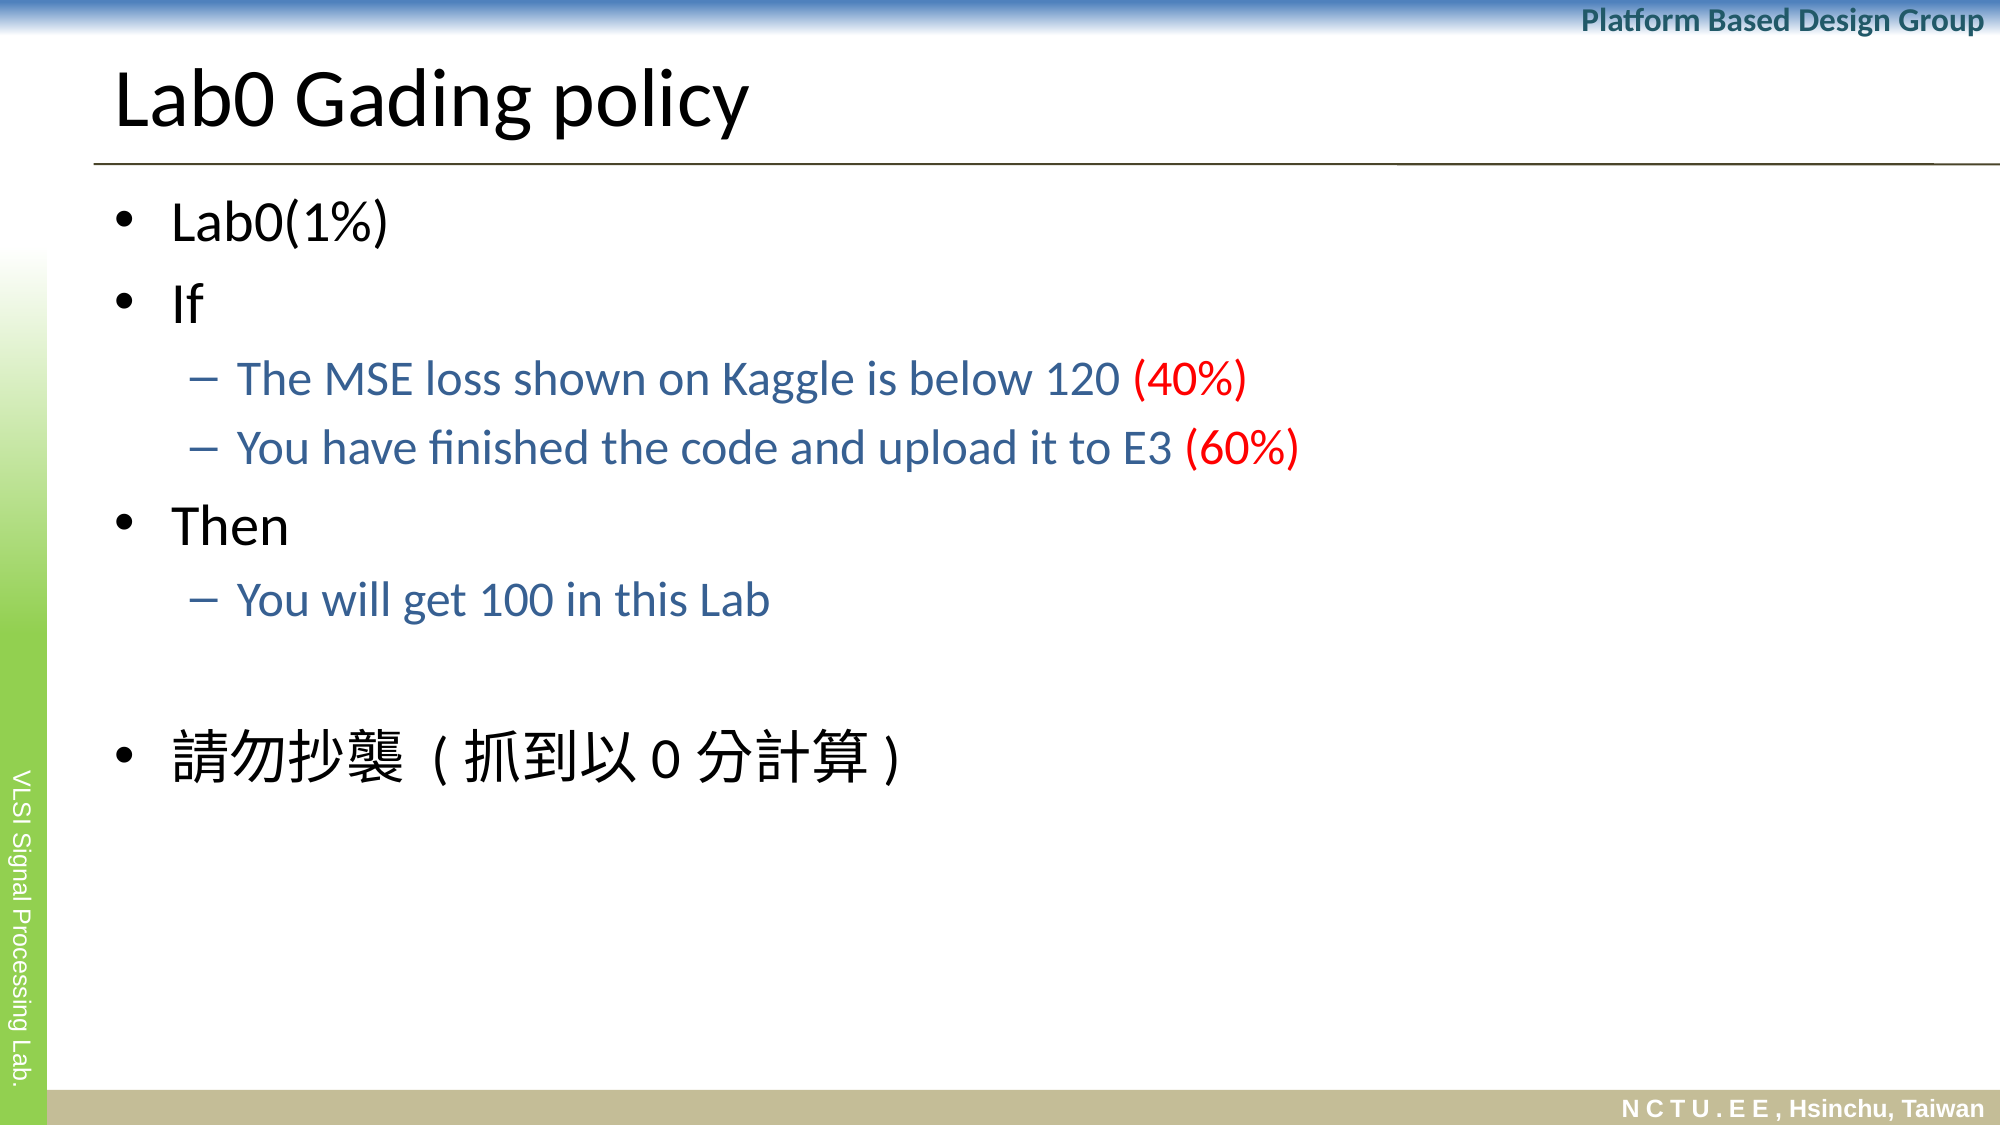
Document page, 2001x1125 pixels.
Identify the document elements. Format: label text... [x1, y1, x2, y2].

list Lab0(1%) If The MSE loss shown on Kaggle is below 120 (40%) You have finished the code and upload it to E3 (60%) Then You will get 100 in this Lab 請勿抄襲 (抓到以0分計算) [99, 175, 1901, 1006]
title Lab0 Gading policy [99, 44, 1901, 141]
